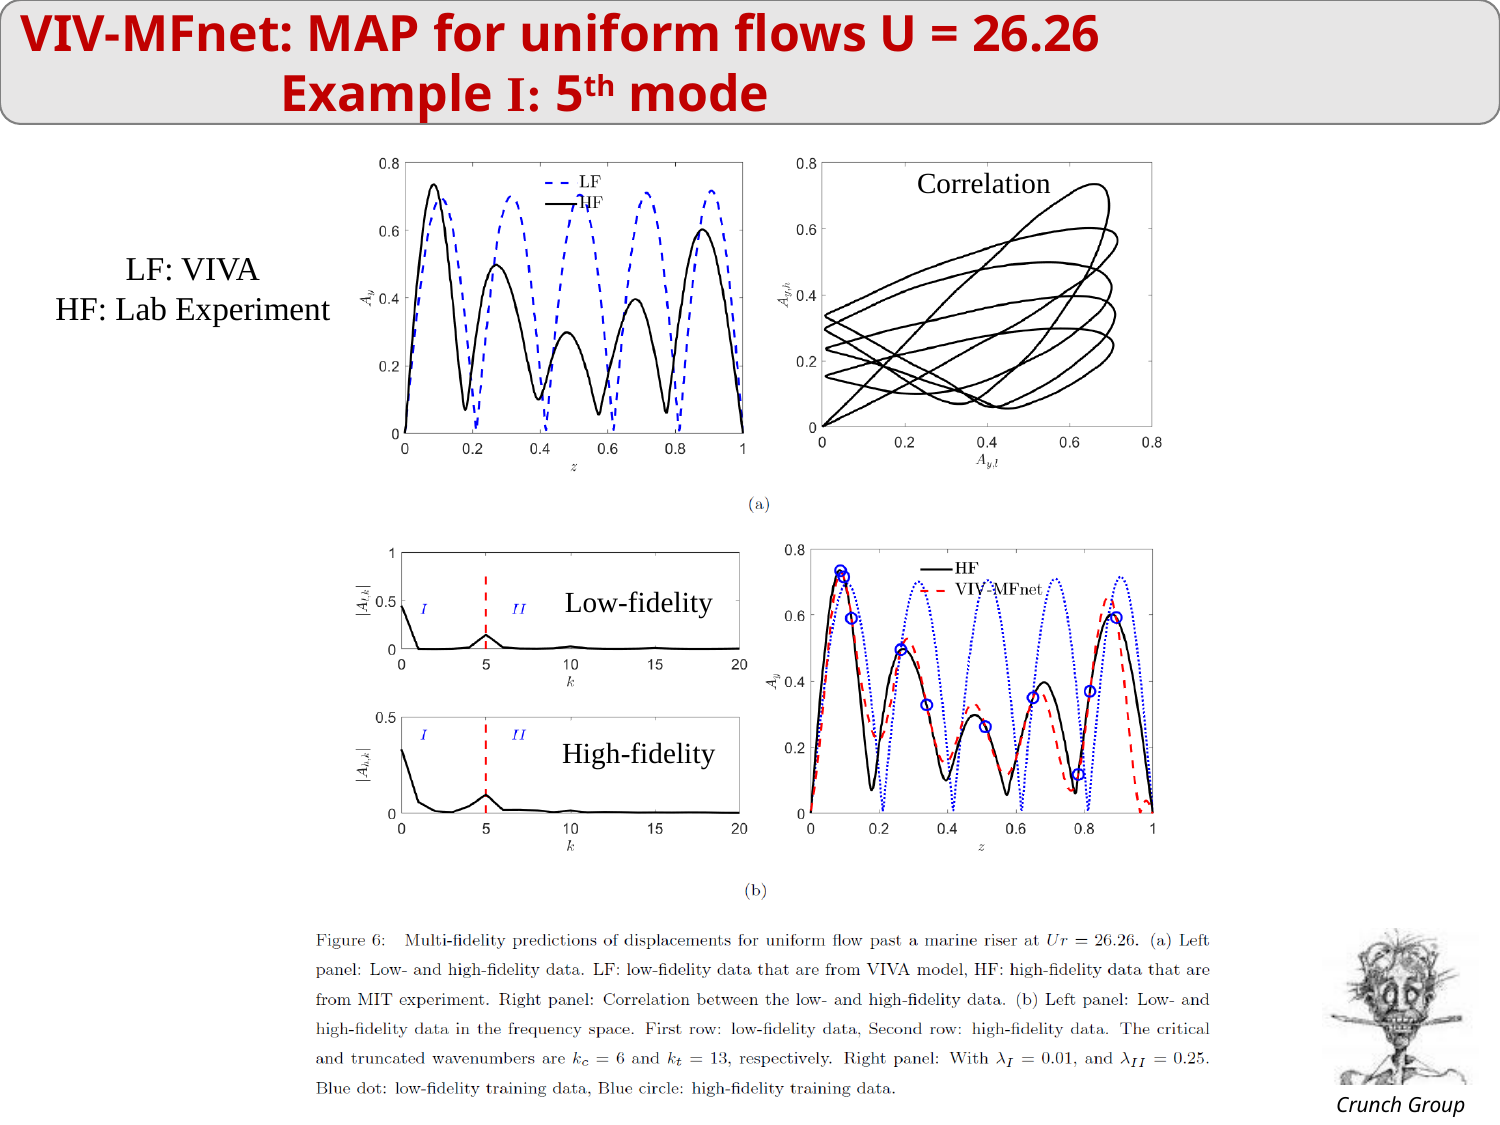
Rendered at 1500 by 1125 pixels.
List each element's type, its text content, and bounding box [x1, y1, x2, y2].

picture [280, 136, 1220, 1110]
text_box LF: VIVA HF: Lab Experiment [0, 240, 280, 335]
text_box VIV-MFnet: MAP for uniform flows U = 26.26 Example I: 5th mode [0, 0, 1500, 125]
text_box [1310, 928, 1492, 1125]
